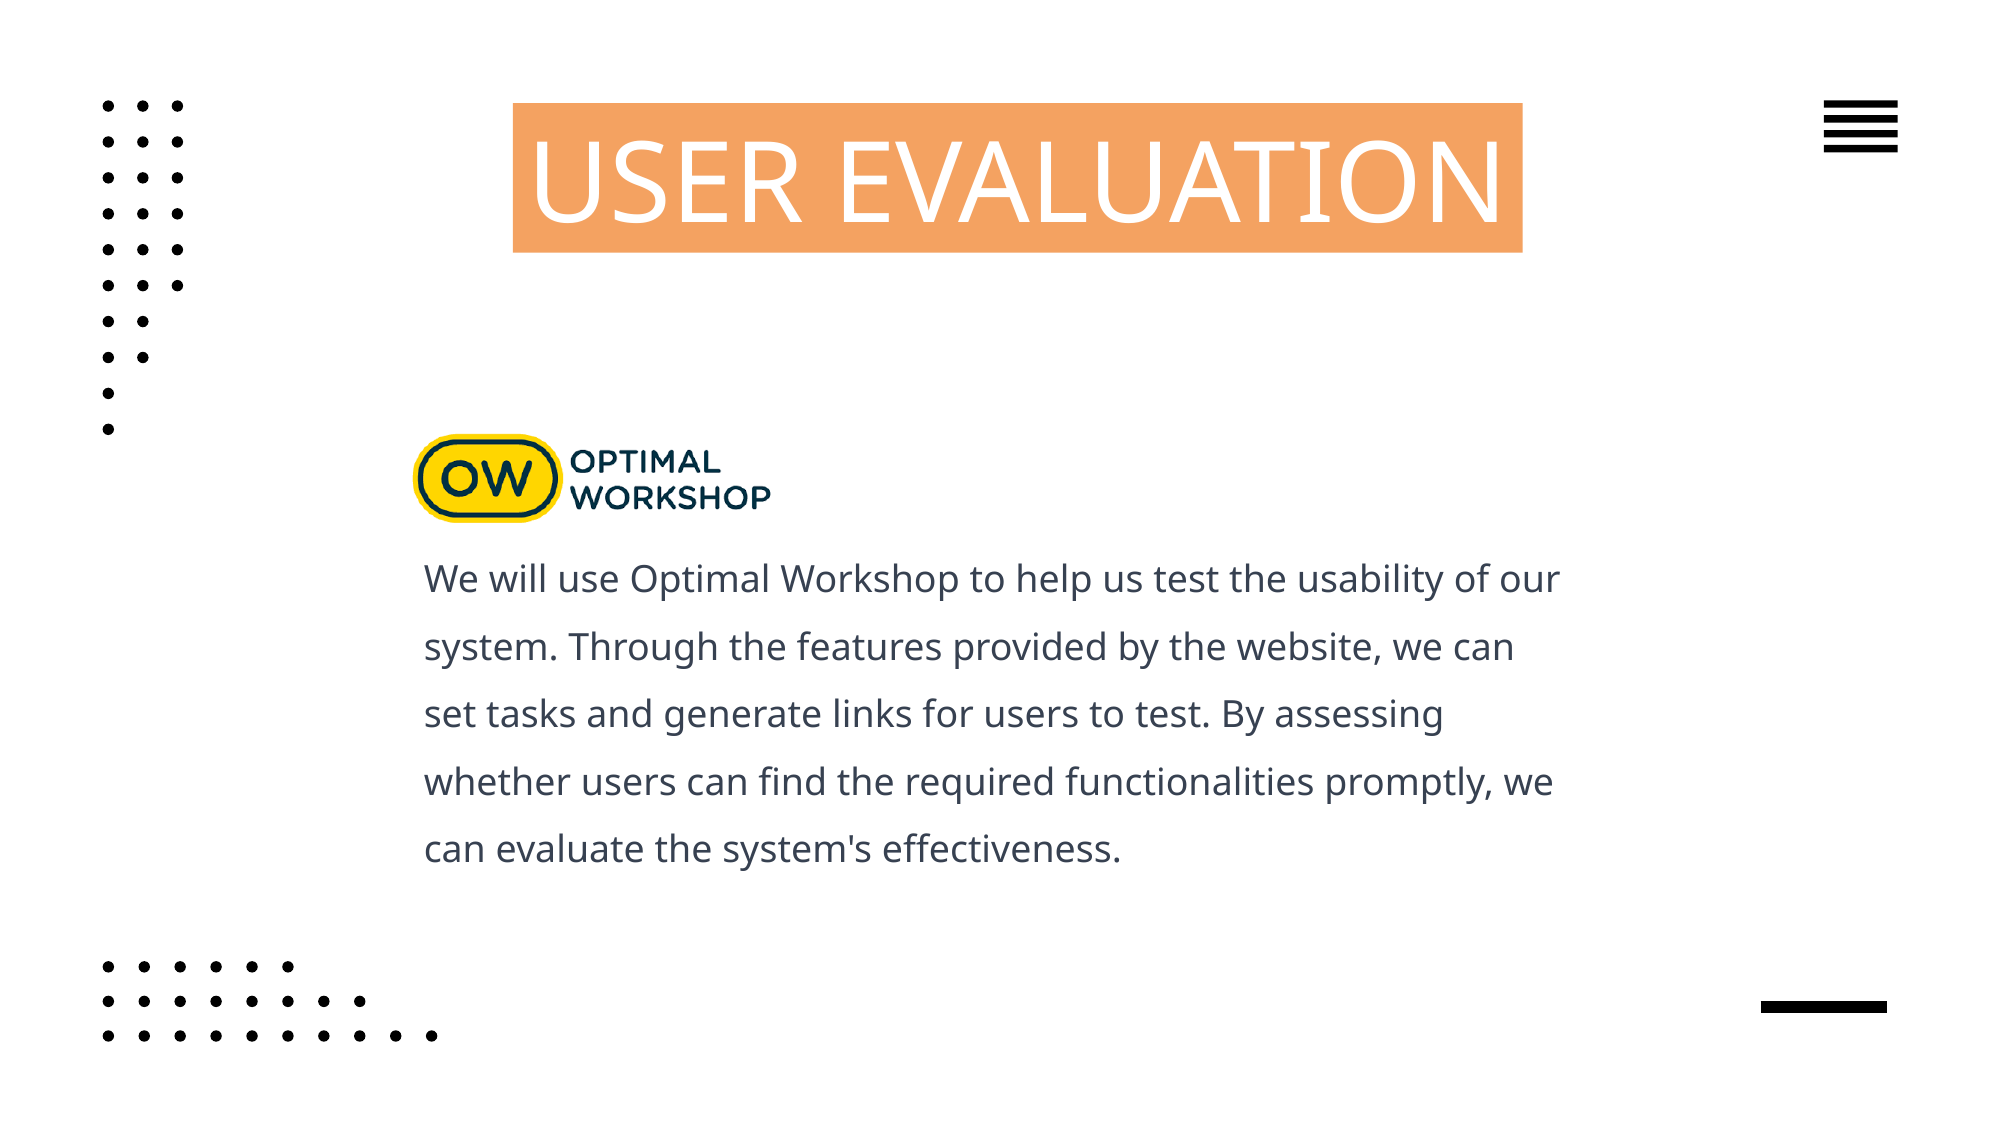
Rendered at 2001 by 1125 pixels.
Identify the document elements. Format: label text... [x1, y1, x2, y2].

text_box We will use Optimal Workshop to help us test the usability of our system. Through the features provided by the website, we can set tasks and generate links for users to test. By assessing whether users can find the required functionalities promptly, we can evaluate the system's effectiveness. [409, 525, 1591, 878]
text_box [1823, 100, 1898, 153]
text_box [0, 227, 311, 308]
picture [409, 431, 781, 526]
text_box USER EVALUATION [512, 103, 1523, 253]
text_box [102, 961, 438, 1042]
